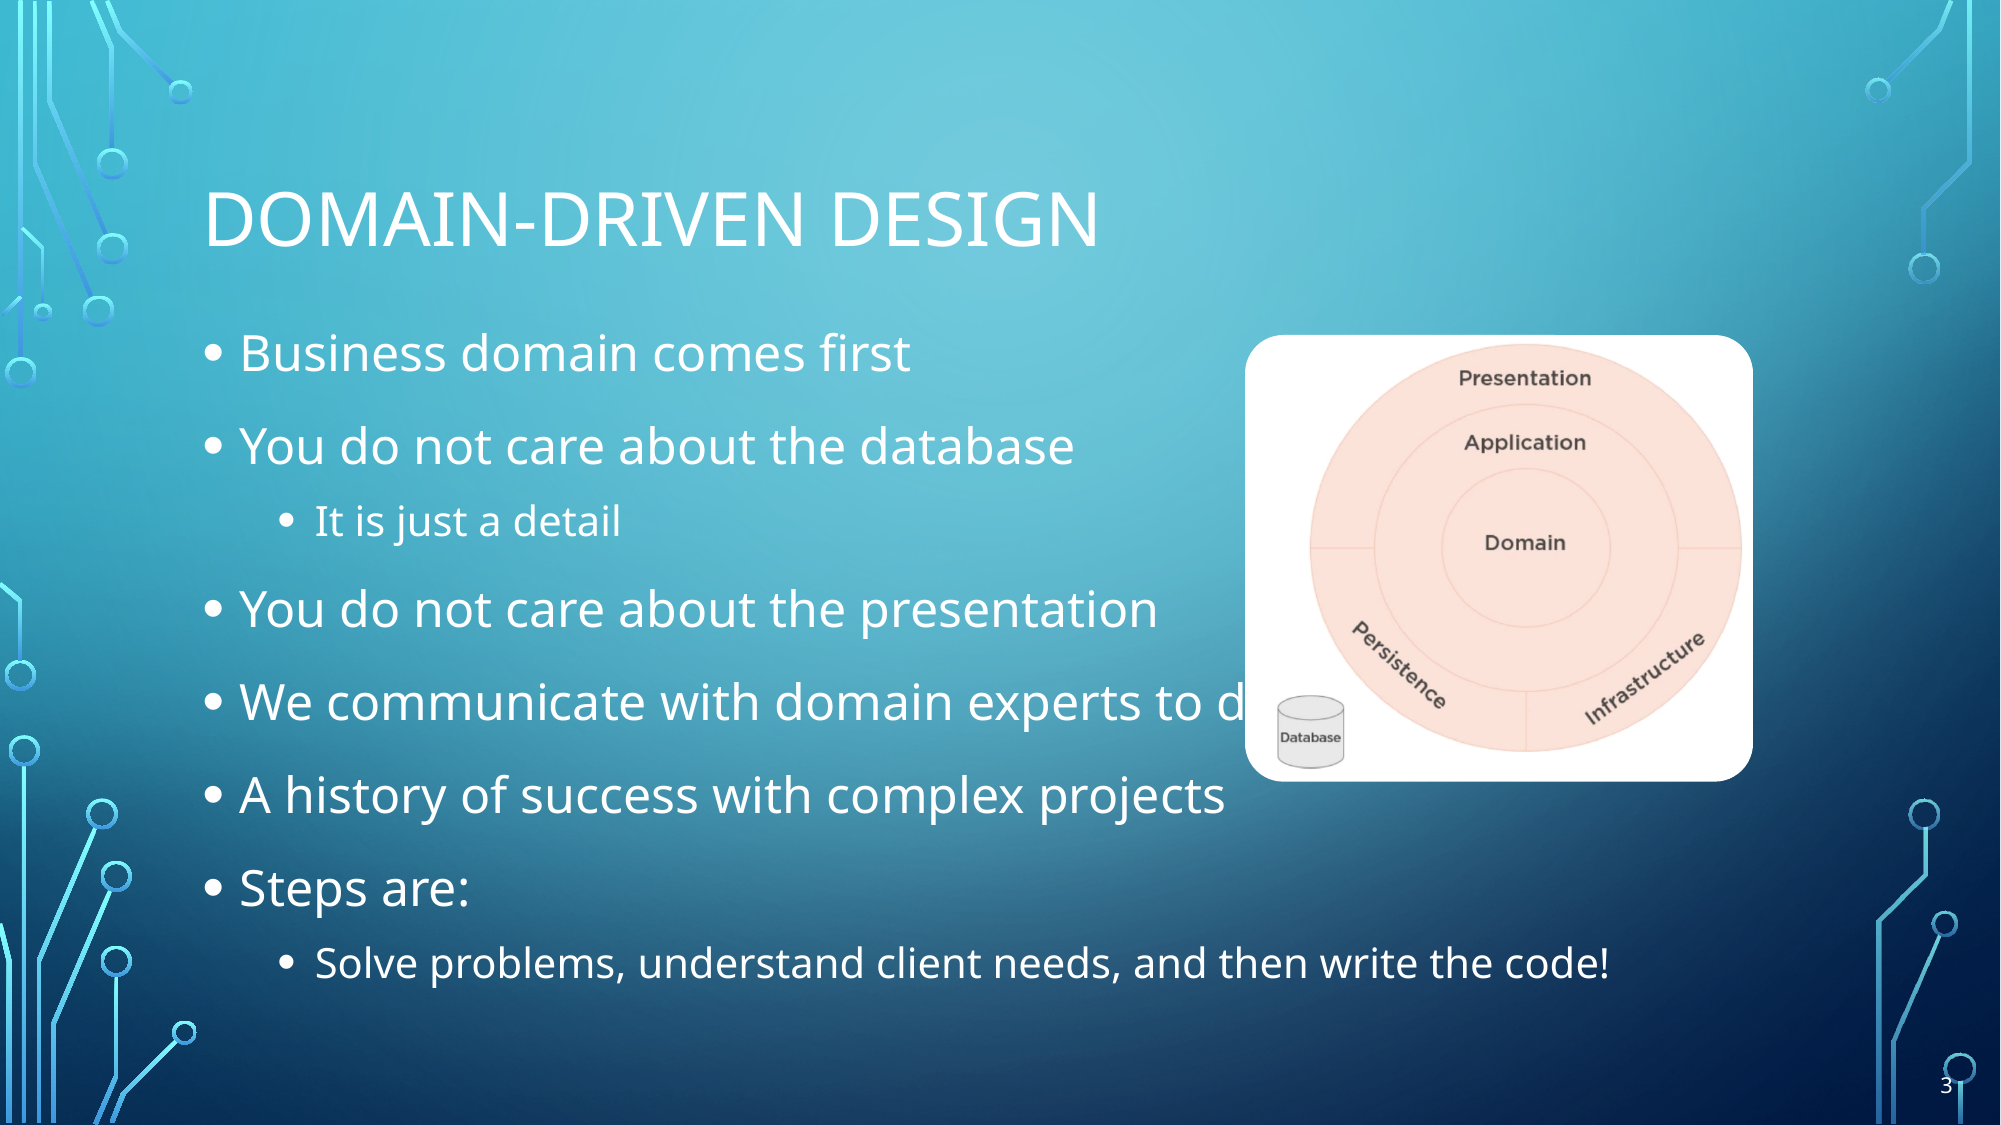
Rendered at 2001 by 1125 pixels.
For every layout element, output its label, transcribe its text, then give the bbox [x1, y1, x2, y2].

slide_number 3 [1897, 1070, 1968, 1103]
title Domain-Driven Design [187, 101, 1813, 344]
list Business domain comes first You do not care about the database It is just a detail You do not care about the presentation We communicate with domain experts to design A history of success with complex projects Steps are: Solve problems, understand client needs, and then write the code! [187, 302, 2000, 1052]
picture [1244, 334, 1754, 782]
